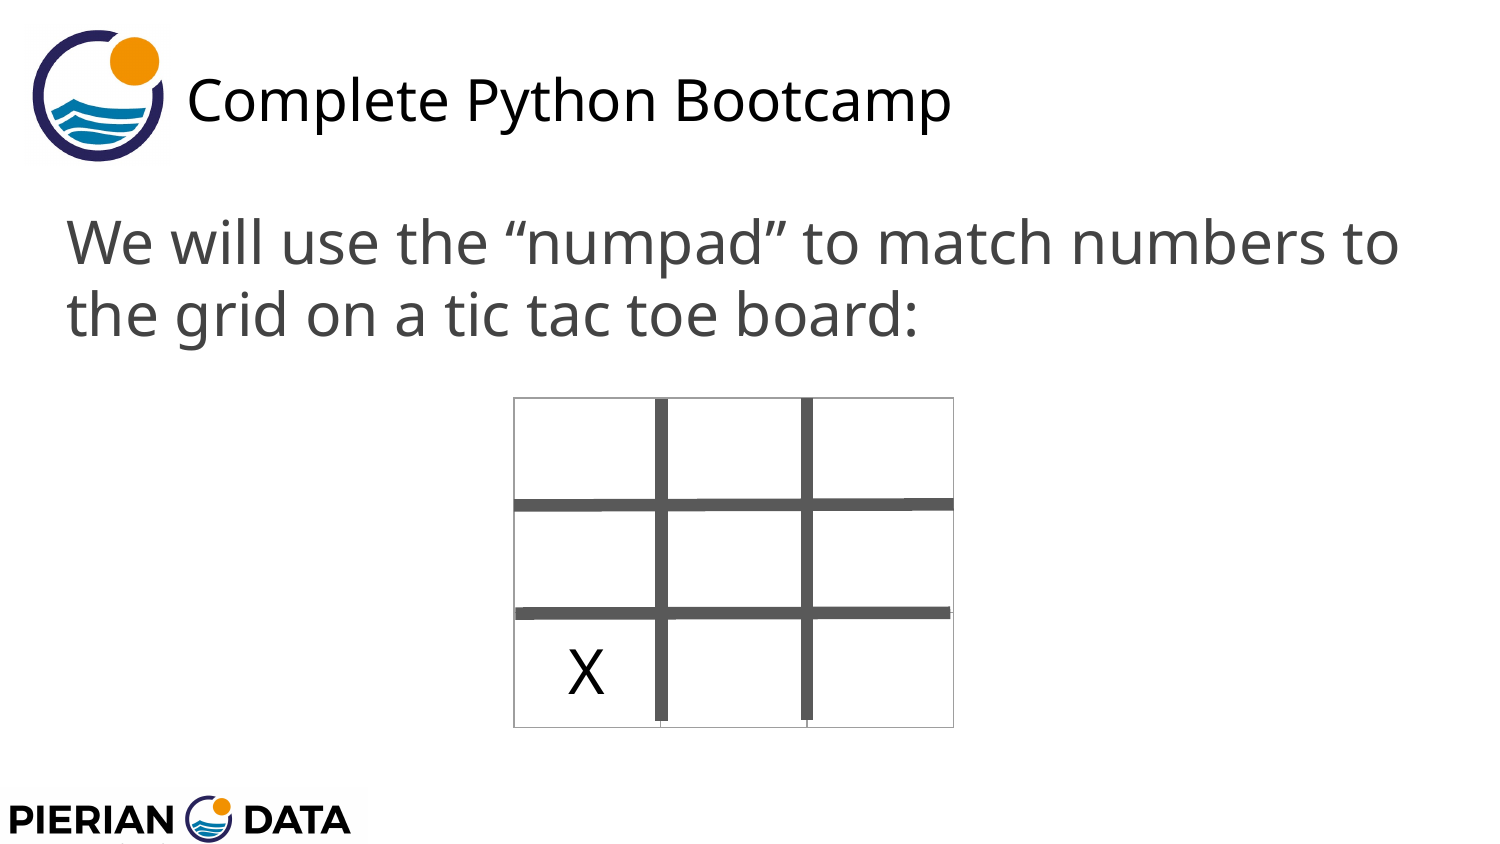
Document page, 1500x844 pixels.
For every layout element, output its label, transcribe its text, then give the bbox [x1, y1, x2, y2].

title Complete Python Bootcamp [176, 48, 1449, 143]
table_header [515, 399, 655, 499]
table_cell X [515, 621, 660, 727]
table_cell [808, 613, 953, 727]
table_cell [515, 514, 655, 607]
table_header [813, 399, 953, 498]
table_cell [661, 622, 806, 727]
picture [0, 787, 368, 844]
list We will use the “numpad” to match numbers to the grid on a tic tac toe board: [51, 189, 1476, 750]
table_cell [813, 513, 953, 612]
table_cell [668, 514, 801, 606]
table_header [668, 399, 801, 498]
picture [24, 24, 172, 167]
